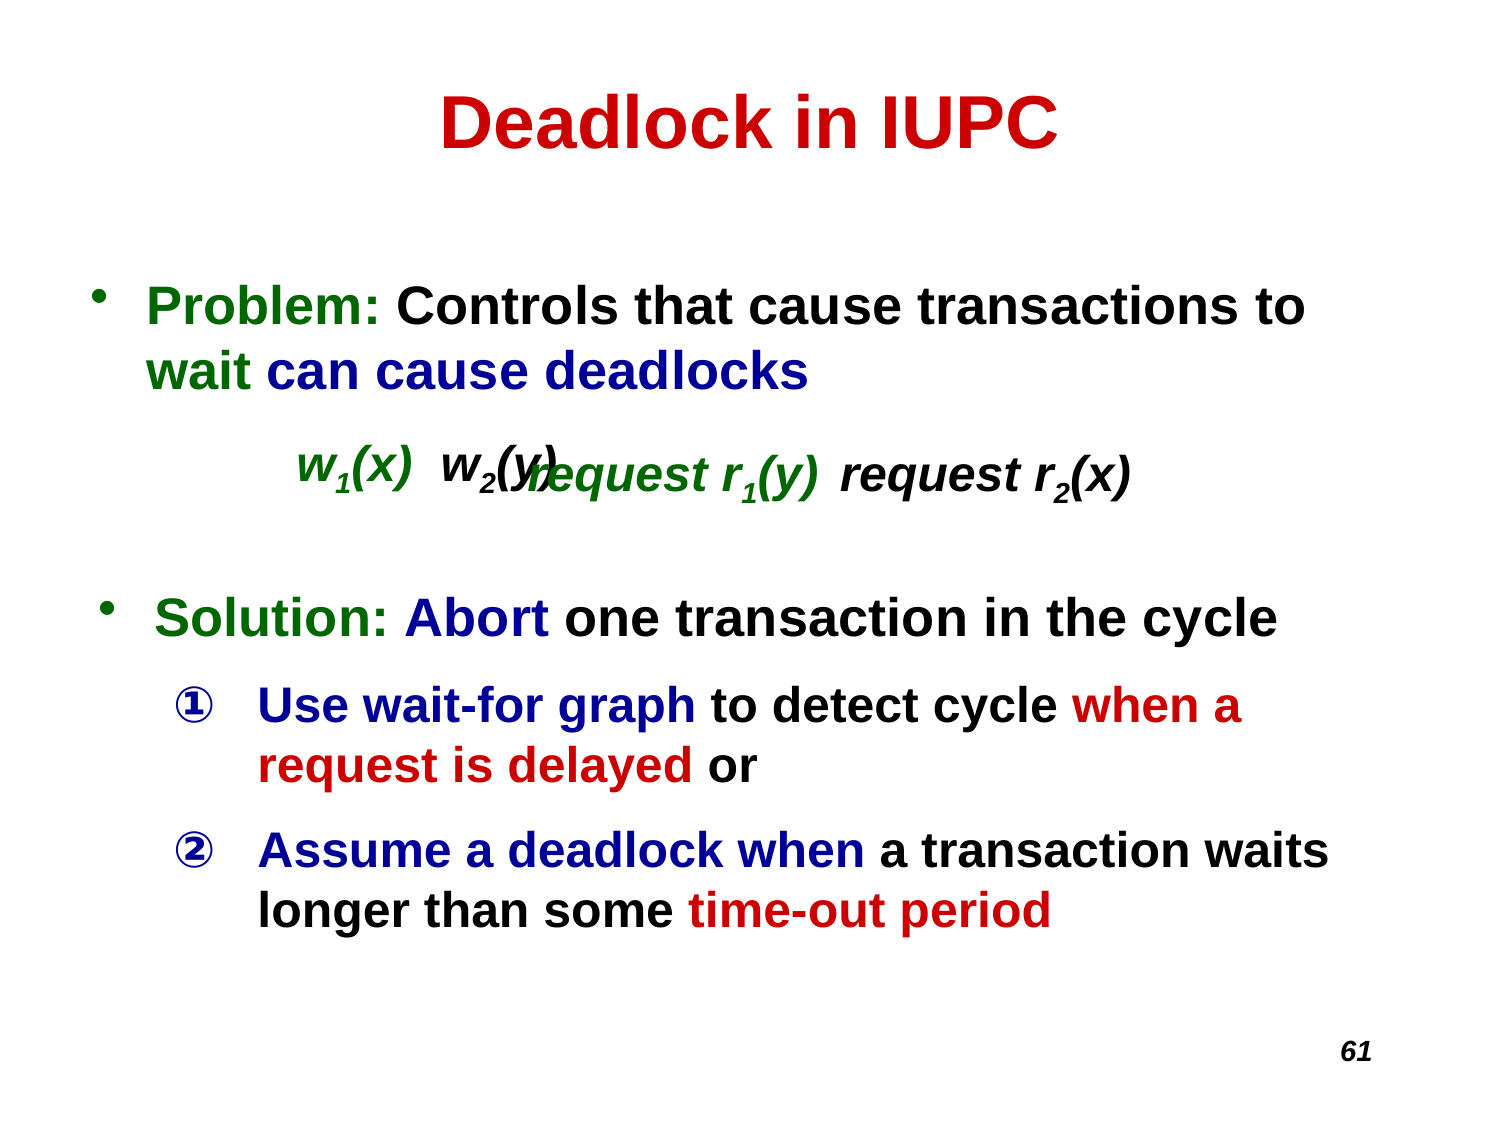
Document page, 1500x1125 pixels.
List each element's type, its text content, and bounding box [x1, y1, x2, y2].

list Problem: Controls that cause transactions to wait can cause deadlocks w1(x) w2(y) [74, 262, 1438, 513]
text_box request r1(y) [512, 442, 824, 509]
text_box request r2(x) [824, 442, 1188, 509]
text_box Solution: Abort one transaction in the cycle Use wait-for graph to detect cycle when a request is delayed or Assume a deadlock when a transaction waits longer than some time-out period [83, 575, 1446, 971]
title Deadlock in IUPC [112, 62, 1388, 176]
text_box [1074, 1024, 1388, 1100]
